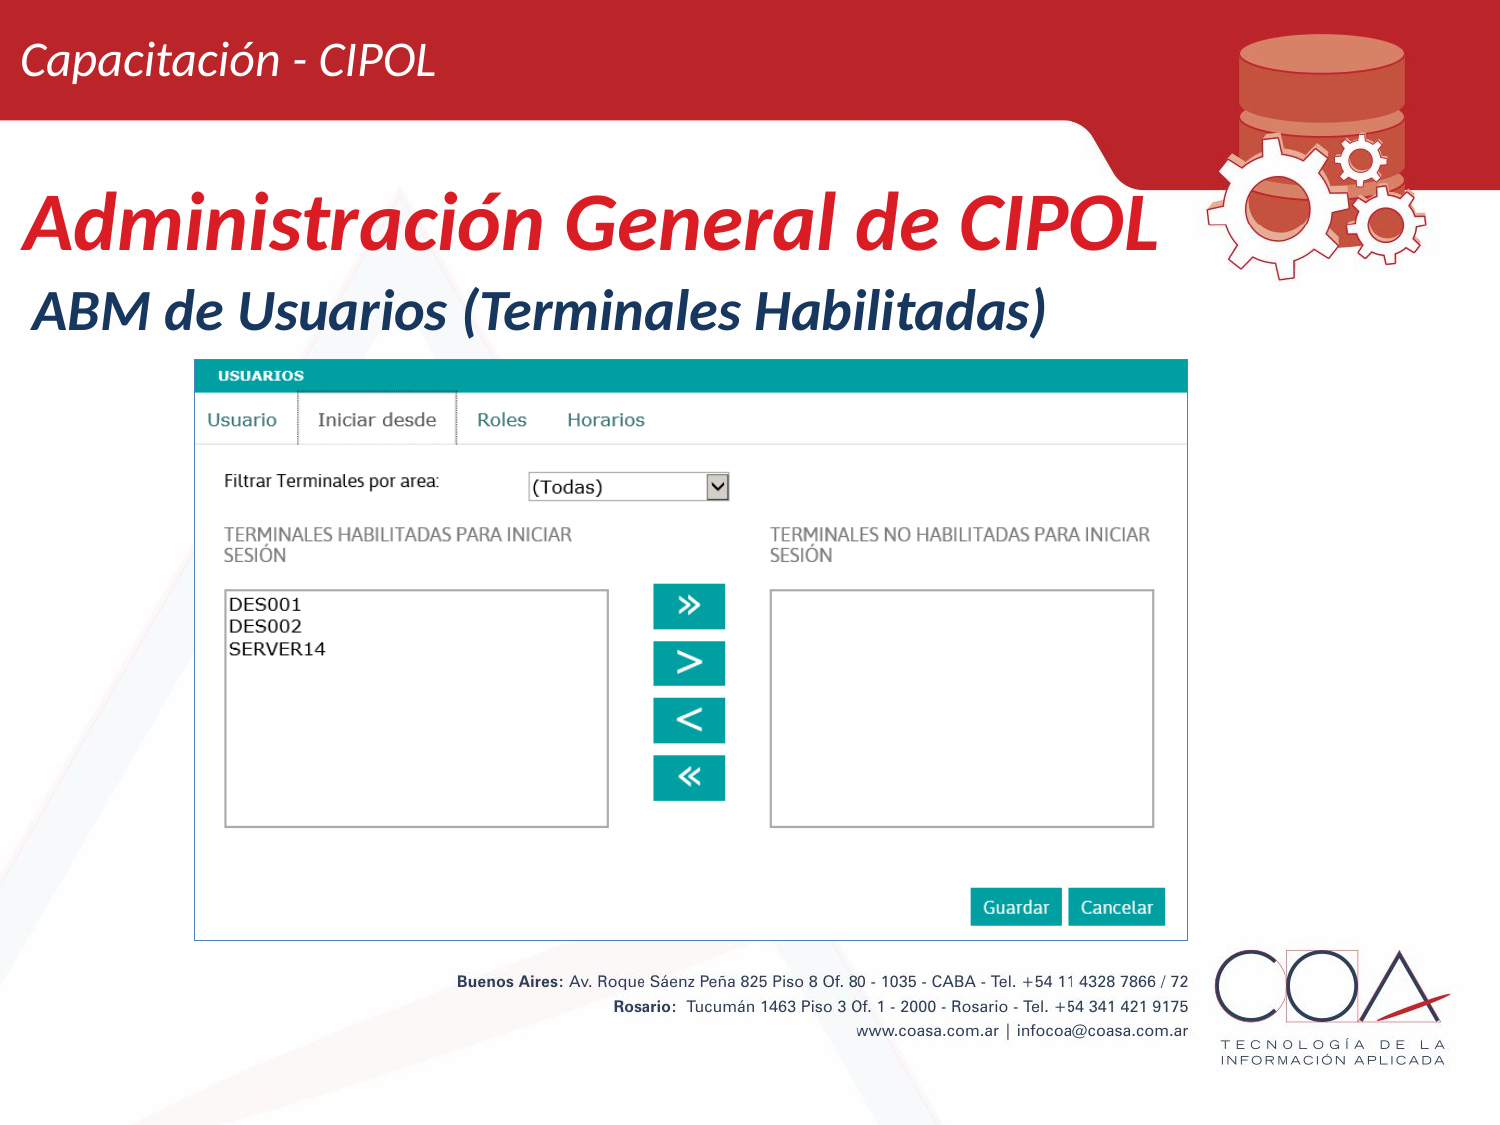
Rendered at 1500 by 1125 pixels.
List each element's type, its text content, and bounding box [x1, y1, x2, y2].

title ABM de Usuarios (Terminales Habilitadas) [17, 264, 1312, 339]
picture [0, 0, 1500, 1125]
list Administración General de CIPOL [8, 159, 1403, 265]
list Capacitación - CIPOL [5, 19, 1407, 79]
